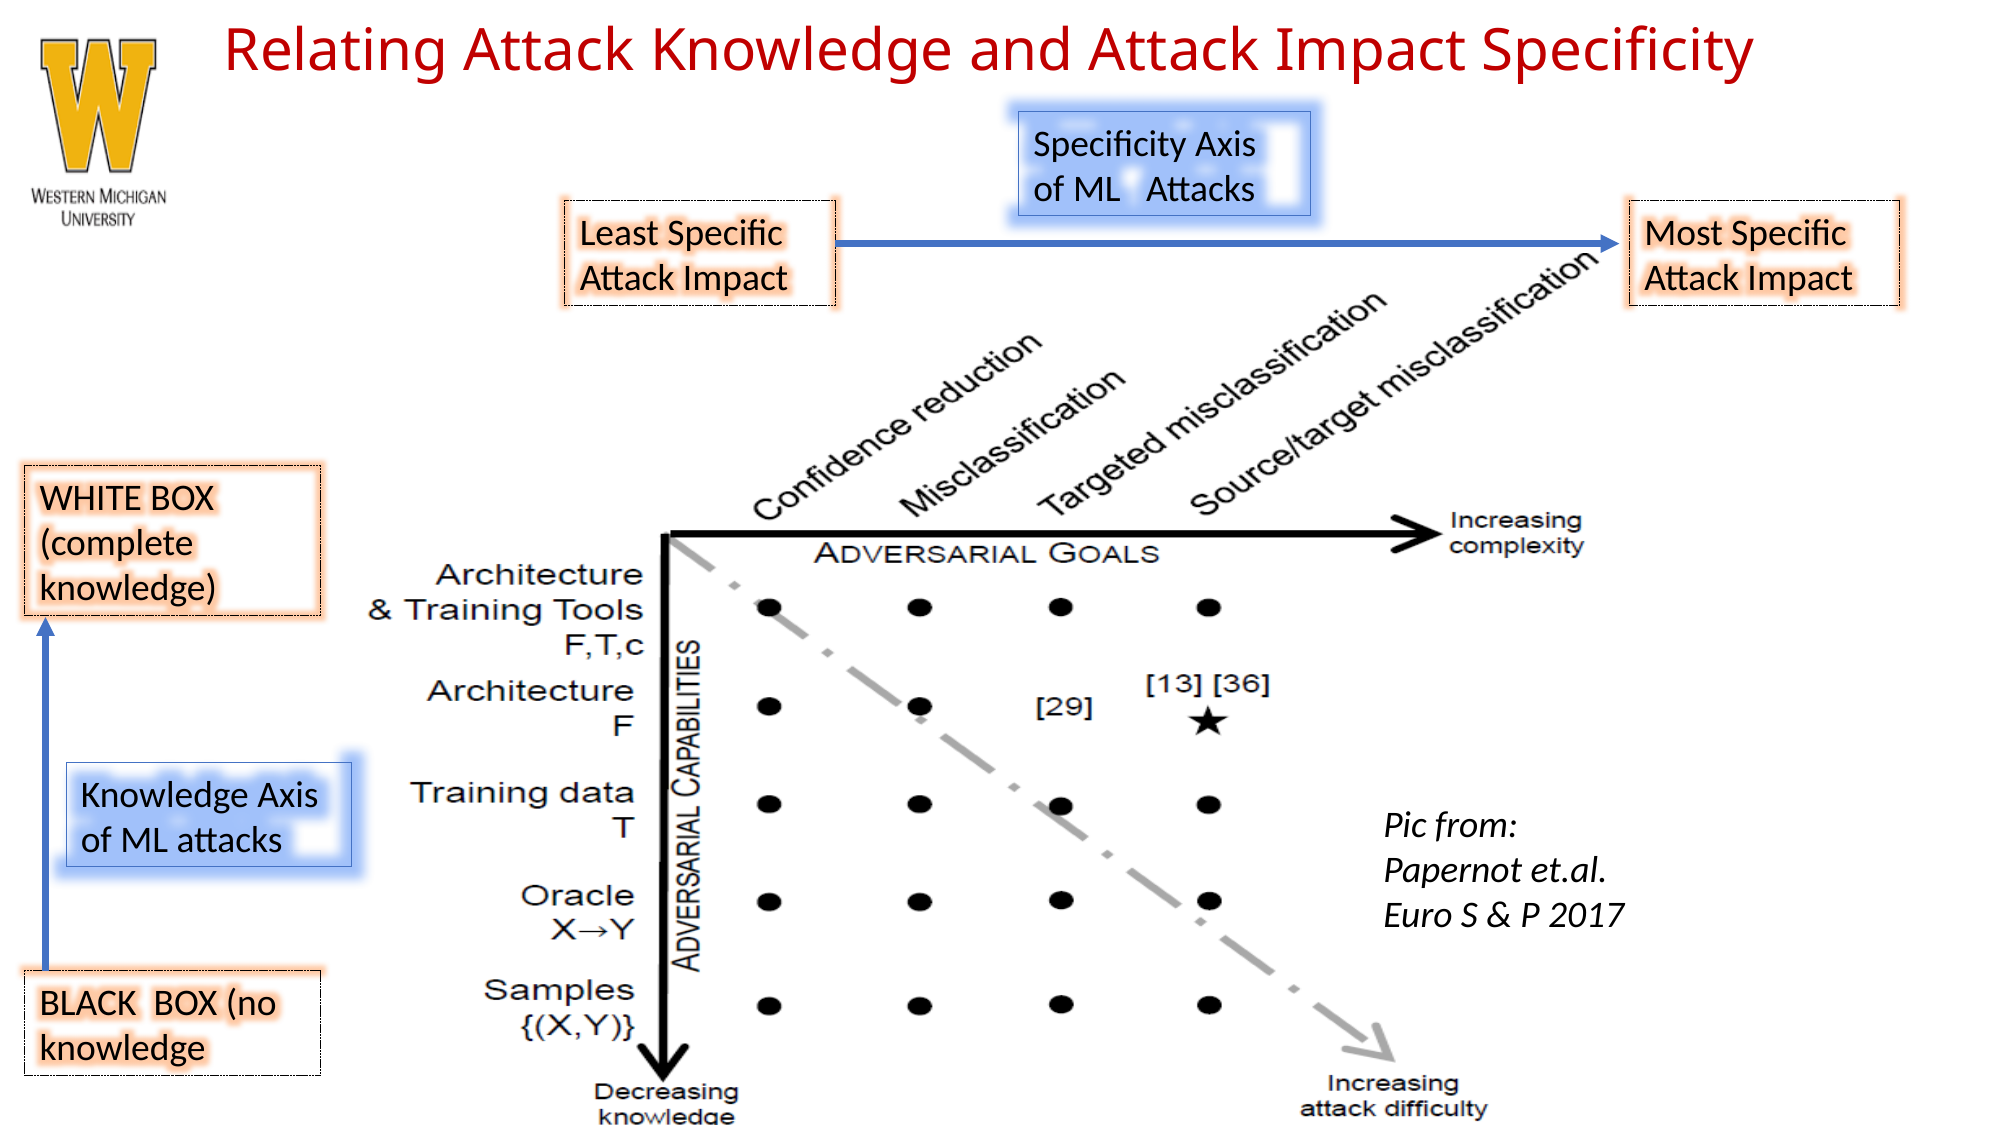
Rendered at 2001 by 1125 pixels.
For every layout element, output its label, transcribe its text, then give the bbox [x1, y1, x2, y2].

text_box Least Specific Attack Impact [564, 200, 836, 253]
title Relating Attack Knowledge and Attack Impact Specificity [209, 0, 1970, 128]
picture [18, 24, 177, 246]
text_box Most Specific Attack Impact [1629, 200, 1900, 306]
picture [305, 253, 1641, 1125]
text_box WHITE BOX (complete knowledge) [24, 465, 305, 616]
text_box Specificity Axis of ML Attacks [1018, 111, 1311, 216]
text_box Knowledge Axis of ML attacks [66, 762, 305, 867]
text_box BLACK BOX (no knowledge [24, 970, 305, 1076]
